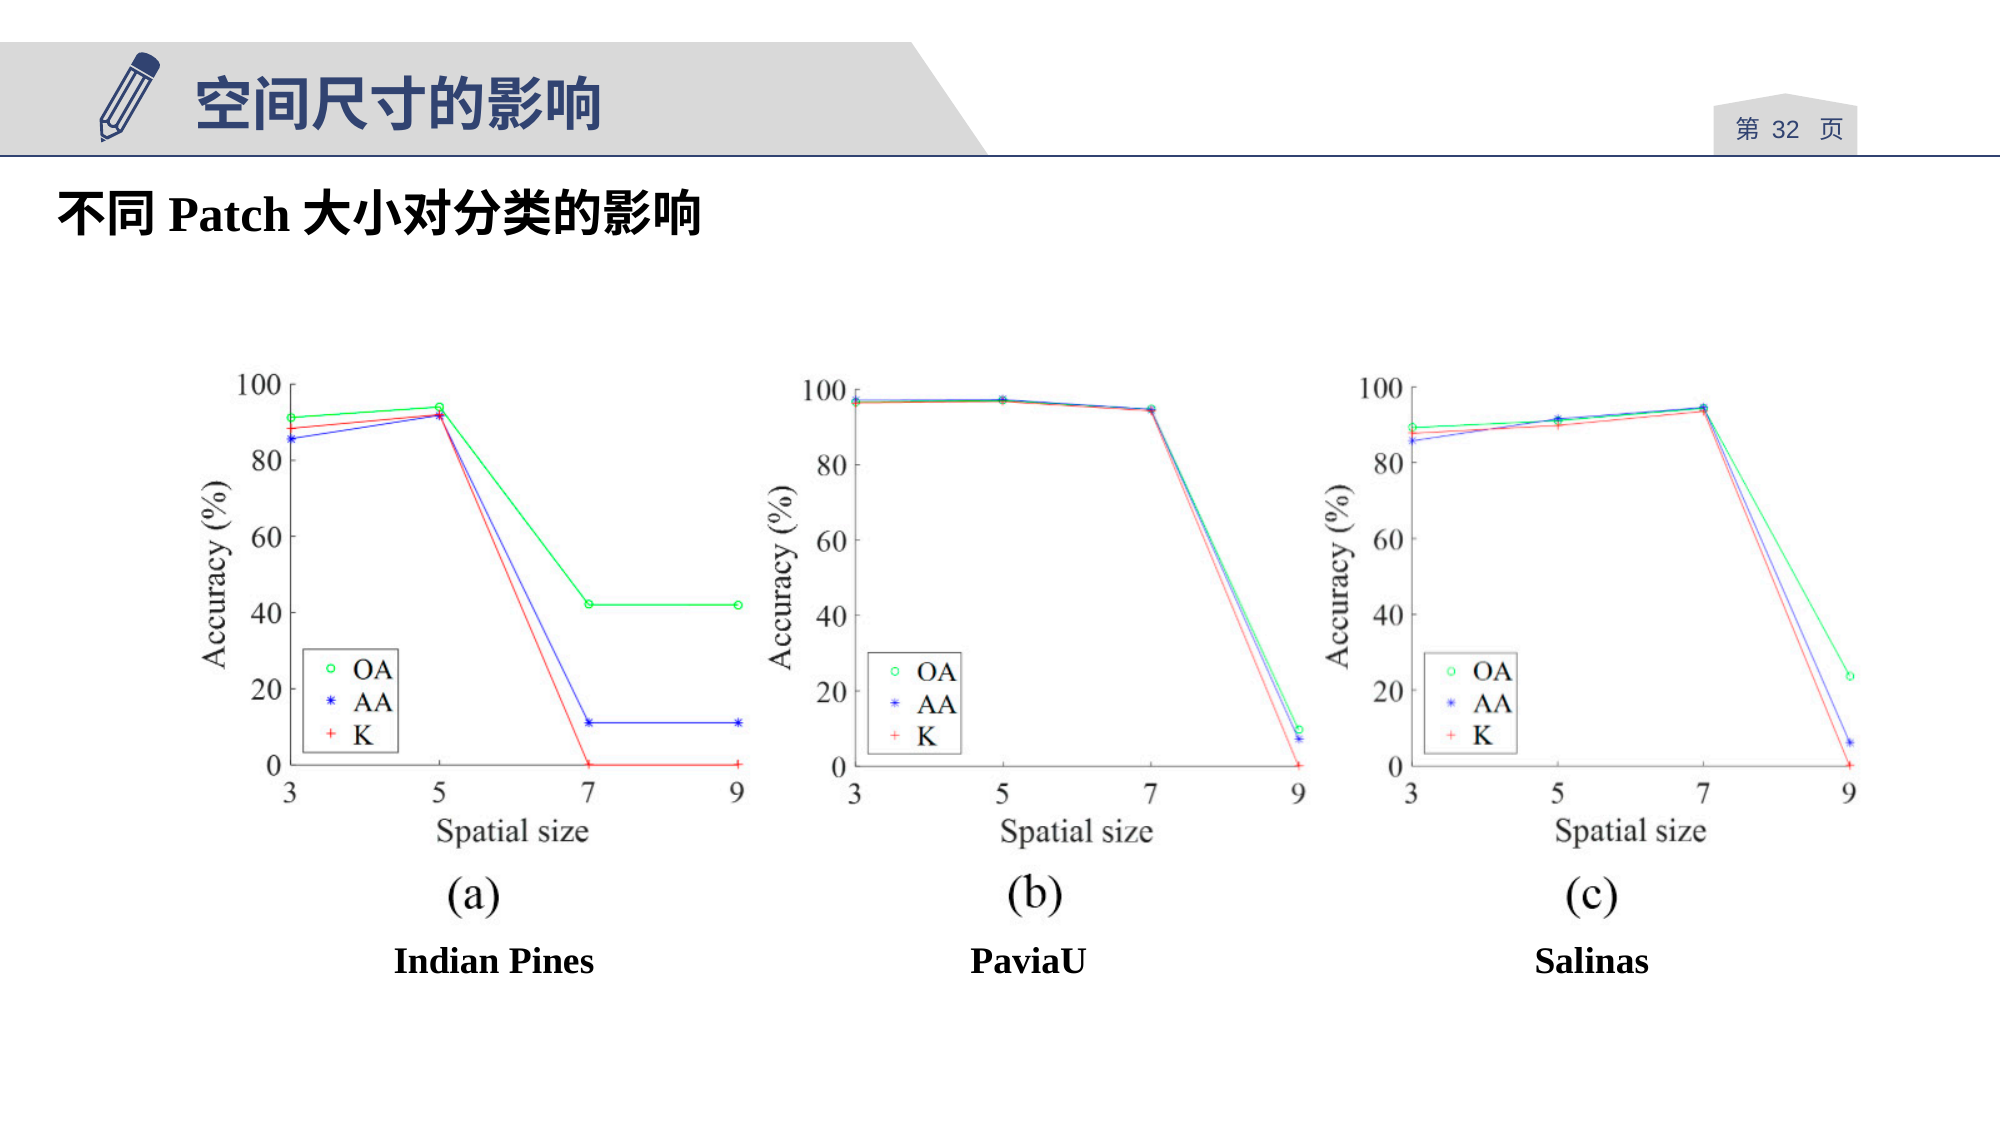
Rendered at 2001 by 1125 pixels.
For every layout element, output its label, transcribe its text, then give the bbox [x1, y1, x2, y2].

text_box Salinas [1441, 929, 1743, 989]
text_box PaviaU [878, 929, 1180, 989]
text_box 空间尺寸的影响 [180, 60, 1973, 145]
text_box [99, 46, 164, 143]
text_box Indian Pines [343, 929, 645, 989]
text_box [1713, 145, 1858, 155]
picture [179, 344, 1878, 929]
text_box 不同Patch大小对分类的影响 [41, 174, 768, 249]
text_box 第 页 [1722, 145, 1858, 154]
text_box [0, 42, 989, 155]
